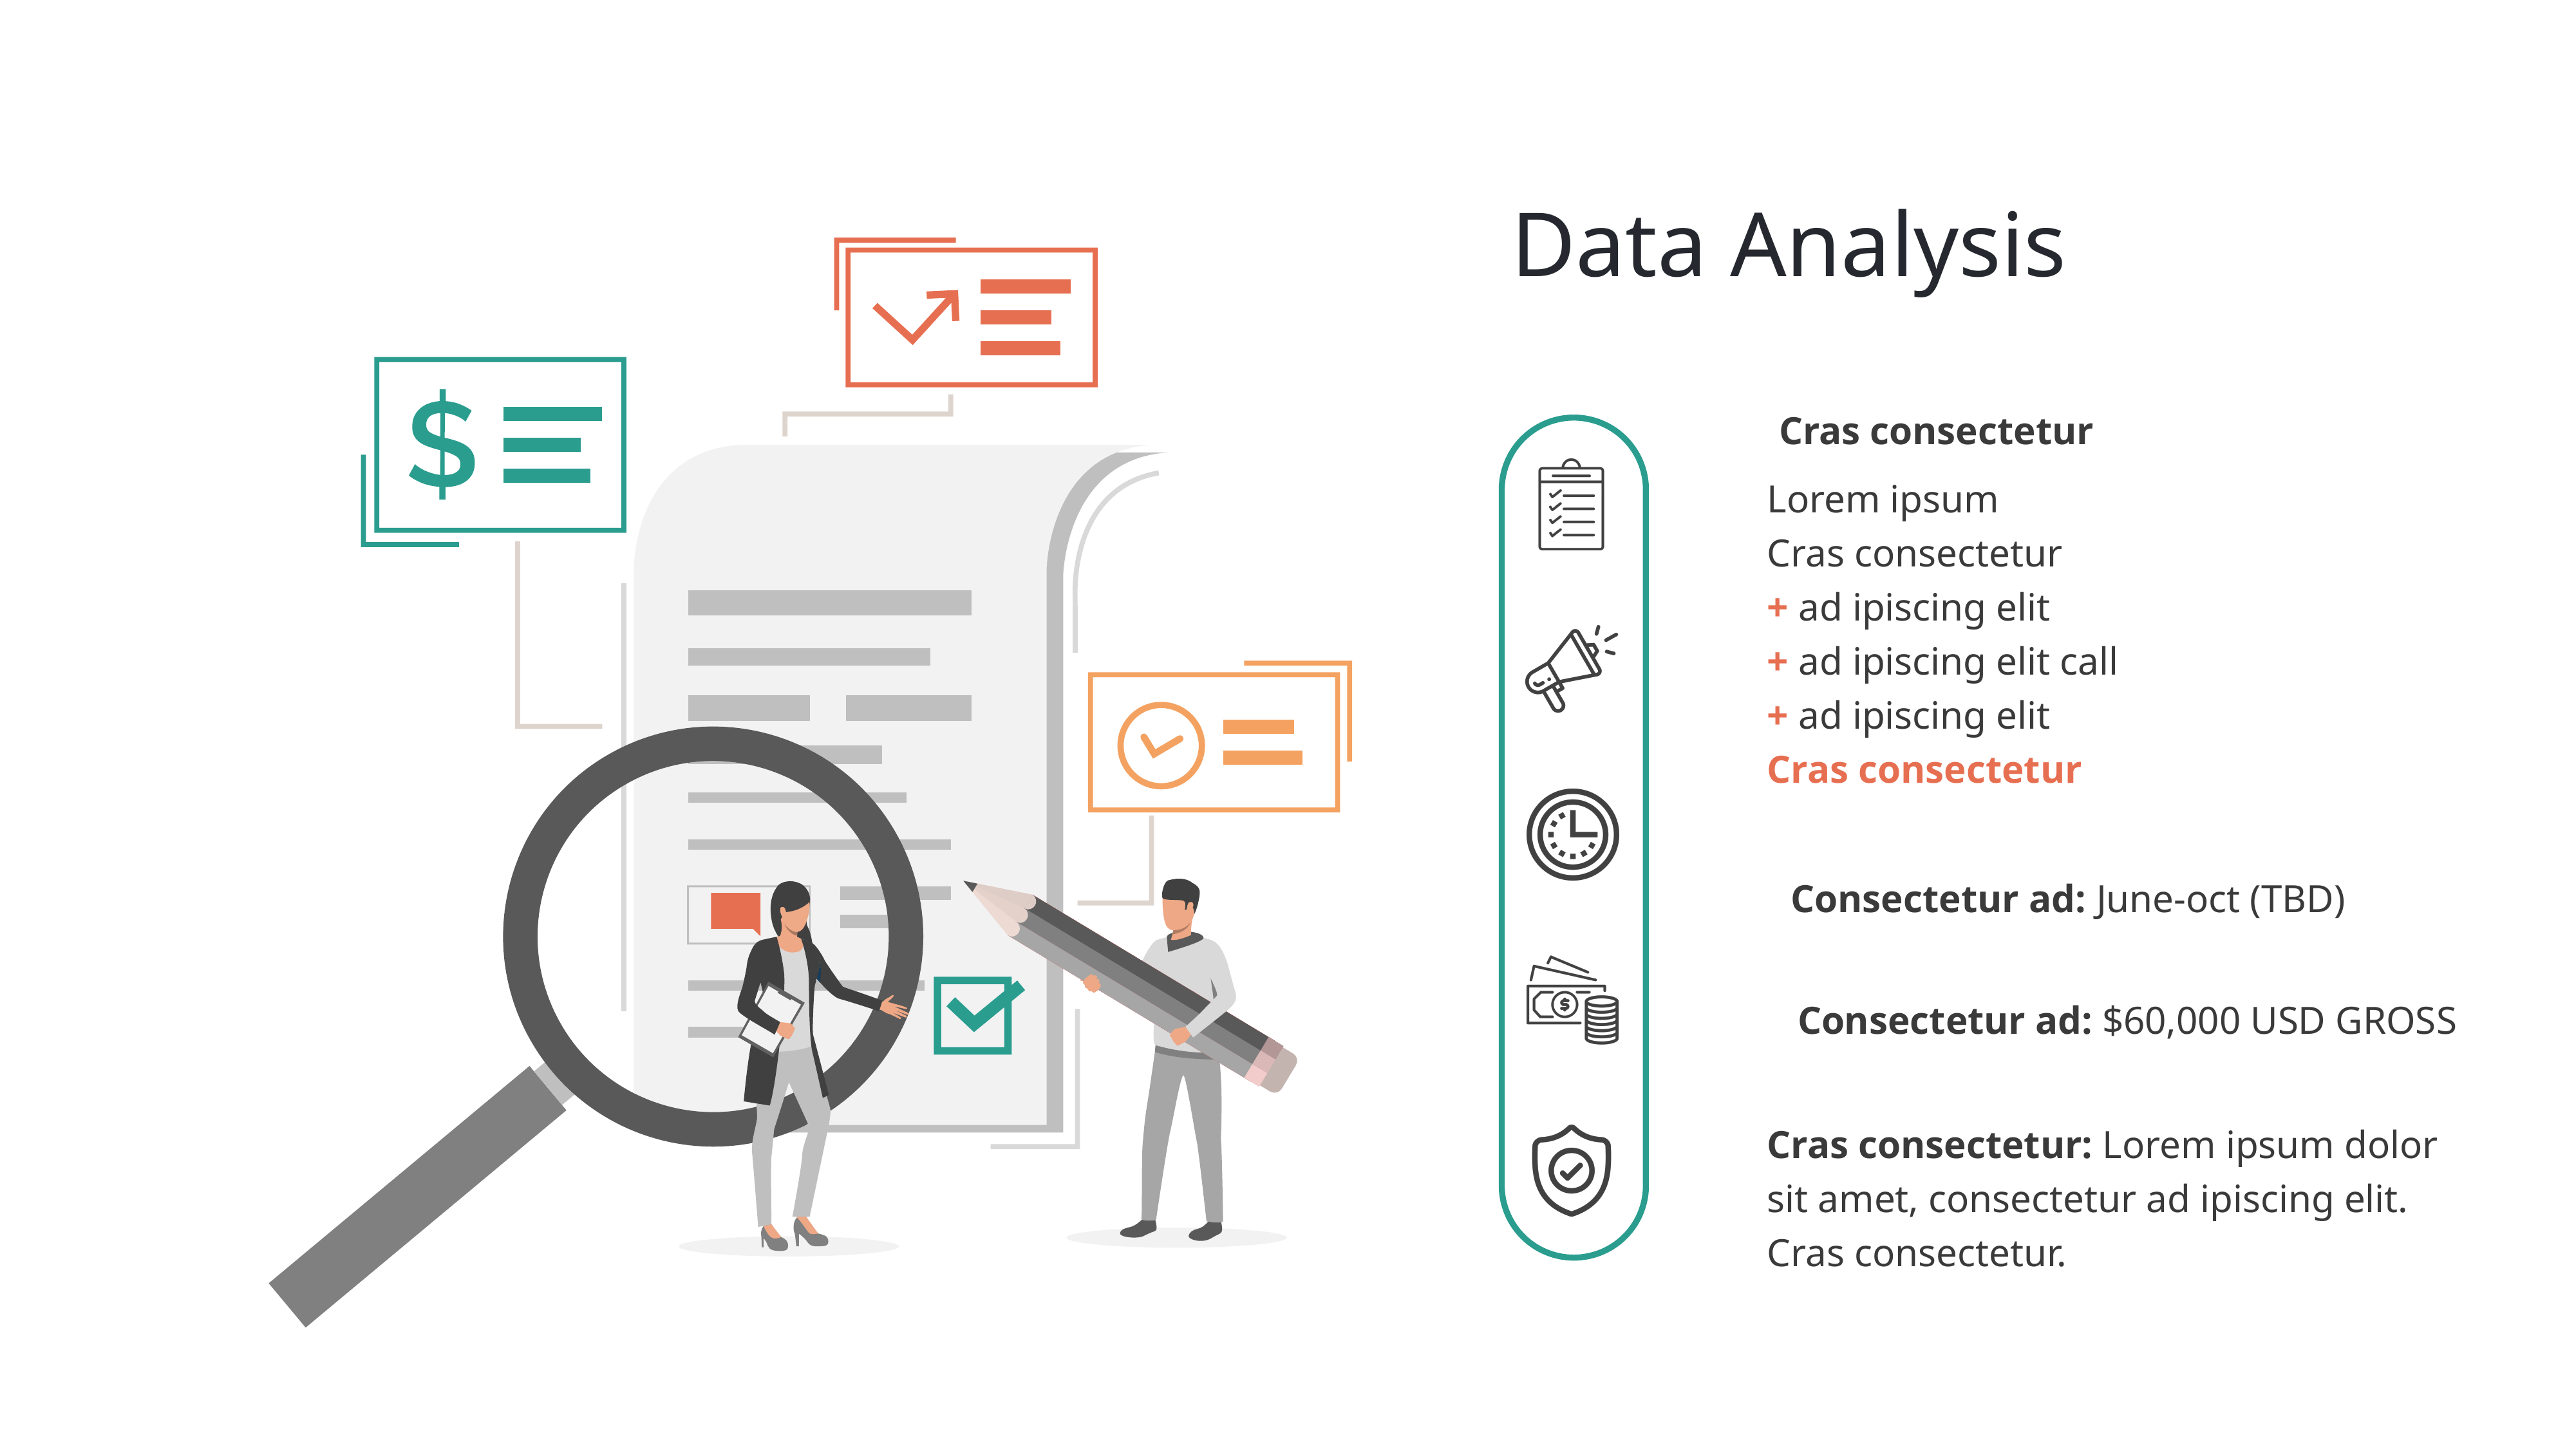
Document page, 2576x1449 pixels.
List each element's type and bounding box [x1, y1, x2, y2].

text_box [688, 590, 972, 615]
text_box [1185, 1033, 1252, 1078]
text_box [679, 1236, 899, 1257]
text_box [1087, 660, 1353, 813]
text_box [804, 885, 811, 934]
text_box [1017, 909, 1028, 923]
text_box [1501, 183, 2576, 1276]
text_box [1189, 1222, 1223, 1241]
text_box [515, 552, 603, 729]
text_box [756, 982, 805, 1024]
text_box [781, 902, 810, 932]
text_box [806, 940, 883, 1011]
text_box [621, 583, 626, 747]
text_box [917, 980, 925, 991]
text_box [990, 1009, 1080, 1150]
text_box [890, 1003, 909, 1019]
text_box [1010, 923, 1187, 1034]
text_box [770, 881, 810, 936]
text_box [1142, 941, 1155, 965]
text_box [779, 948, 811, 1052]
text_box [782, 394, 954, 437]
text_box [1141, 1052, 1223, 1223]
text_box [845, 695, 972, 722]
text_box [1214, 1011, 1269, 1050]
text_box [744, 1045, 780, 1106]
text_box [1261, 1037, 1284, 1059]
text_box [780, 920, 795, 936]
text_box [764, 1224, 782, 1239]
text_box [934, 977, 1012, 1055]
text_box [1185, 940, 1236, 1038]
text_box [1201, 1022, 1260, 1063]
text_box [827, 960, 1064, 1133]
text_box [801, 939, 829, 1098]
text_box [360, 356, 627, 547]
text_box [1008, 922, 1020, 937]
text_box [1170, 912, 1194, 940]
text_box [802, 745, 882, 765]
text_box [946, 980, 1026, 1033]
text_box [751, 1052, 789, 1228]
text_box [1161, 879, 1200, 914]
text_box [917, 886, 951, 900]
text_box [790, 1125, 809, 1133]
text_box [780, 1047, 831, 1217]
text_box [1072, 470, 1160, 653]
text_box [1077, 818, 1154, 906]
text_box [1120, 1220, 1157, 1238]
text_box [688, 839, 865, 850]
text_box [738, 1019, 785, 1058]
text_box [1260, 1047, 1297, 1093]
text_box [793, 1218, 829, 1247]
text_box [775, 883, 810, 921]
text_box [687, 885, 778, 945]
text_box [1186, 902, 1194, 913]
text_box [688, 980, 744, 991]
text_box [840, 886, 885, 900]
text_box [688, 792, 827, 803]
text_box [758, 986, 801, 1023]
text_box [817, 964, 821, 983]
text_box [1028, 895, 1210, 1013]
text_box [634, 445, 1152, 1125]
text_box [777, 989, 793, 1000]
text_box [972, 890, 1017, 936]
text_box [688, 762, 746, 765]
text_box [268, 1065, 567, 1328]
text_box [963, 881, 978, 892]
text_box [796, 1217, 818, 1235]
text_box [761, 1226, 789, 1251]
text_box [838, 980, 883, 991]
text_box [1244, 1064, 1268, 1087]
text_box [777, 936, 804, 953]
text_box [814, 980, 827, 991]
text_box [1252, 1050, 1276, 1073]
text_box [1167, 931, 1204, 952]
text_box [977, 883, 1033, 908]
text_box [1047, 452, 1169, 913]
text_box [621, 785, 626, 1012]
text_box [758, 985, 762, 991]
text_box [1020, 910, 1199, 1024]
text_box [1172, 922, 1190, 935]
text_box [1150, 937, 1213, 1002]
text_box [1210, 979, 1217, 999]
text_box [1189, 908, 1194, 913]
text_box [840, 915, 888, 929]
text_box [1162, 899, 1189, 931]
text_box [1082, 974, 1101, 993]
text_box [867, 792, 907, 803]
text_box [1154, 1045, 1212, 1060]
text_box [534, 1062, 574, 1105]
text_box [975, 886, 1025, 921]
text_box [899, 839, 951, 850]
text_box [1066, 1228, 1287, 1248]
text_box [711, 893, 761, 937]
text_box [880, 995, 894, 1014]
text_box [688, 648, 930, 666]
text_box [742, 1020, 782, 1054]
text_box [688, 695, 810, 722]
text_box [797, 921, 813, 942]
text_box [776, 1022, 795, 1040]
text_box [760, 937, 785, 991]
text_box [784, 924, 798, 936]
text_box [1025, 895, 1037, 910]
text_box [833, 237, 1098, 388]
text_box [1170, 1027, 1191, 1046]
text_box [780, 906, 786, 918]
text_box [688, 1027, 743, 1038]
text_box [1153, 1024, 1202, 1053]
text_box [737, 939, 780, 1035]
text_box [503, 726, 924, 1147]
